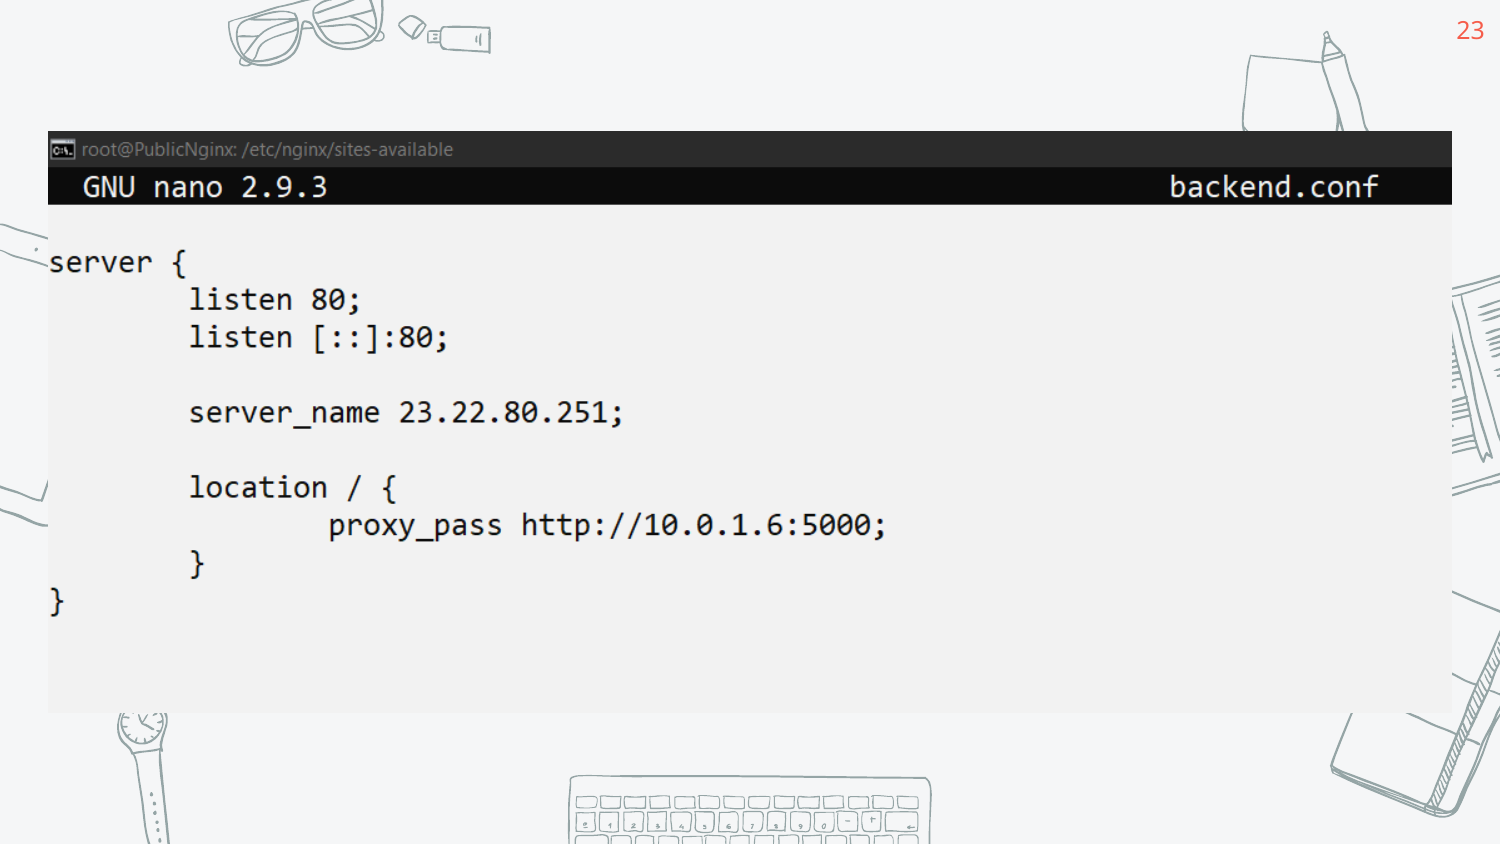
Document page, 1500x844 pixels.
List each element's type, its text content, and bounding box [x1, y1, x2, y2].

picture [48, 130, 1452, 713]
slide_number 23 [1435, 0, 1500, 53]
